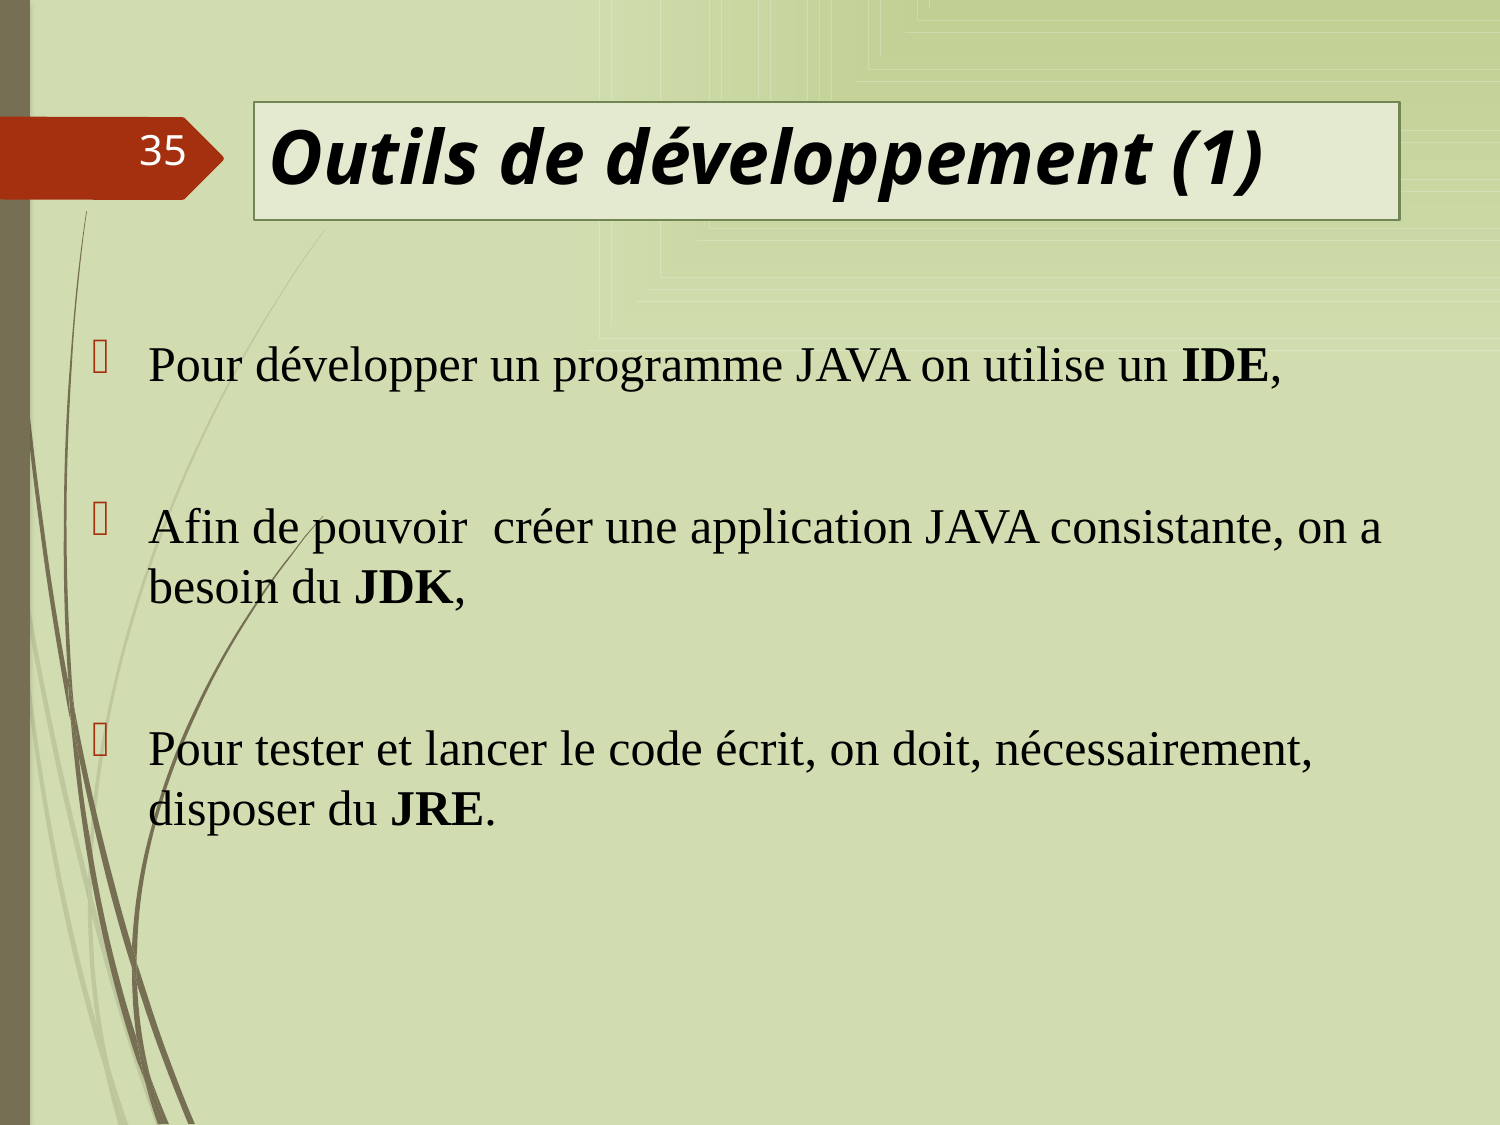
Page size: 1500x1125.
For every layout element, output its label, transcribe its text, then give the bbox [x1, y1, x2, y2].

slide_number 35 [100, 113, 203, 192]
list Pour développer un programme JAVA on utilise un IDE, Afin de pouvoir créer une application JAVA consistante, on a besoin du JDK, Pour tester et lancer le code écrit, on doit, nécessairement, disposer du JRE. [76, 324, 1455, 1025]
title Outils de développement (1) [253, 101, 1401, 221]
